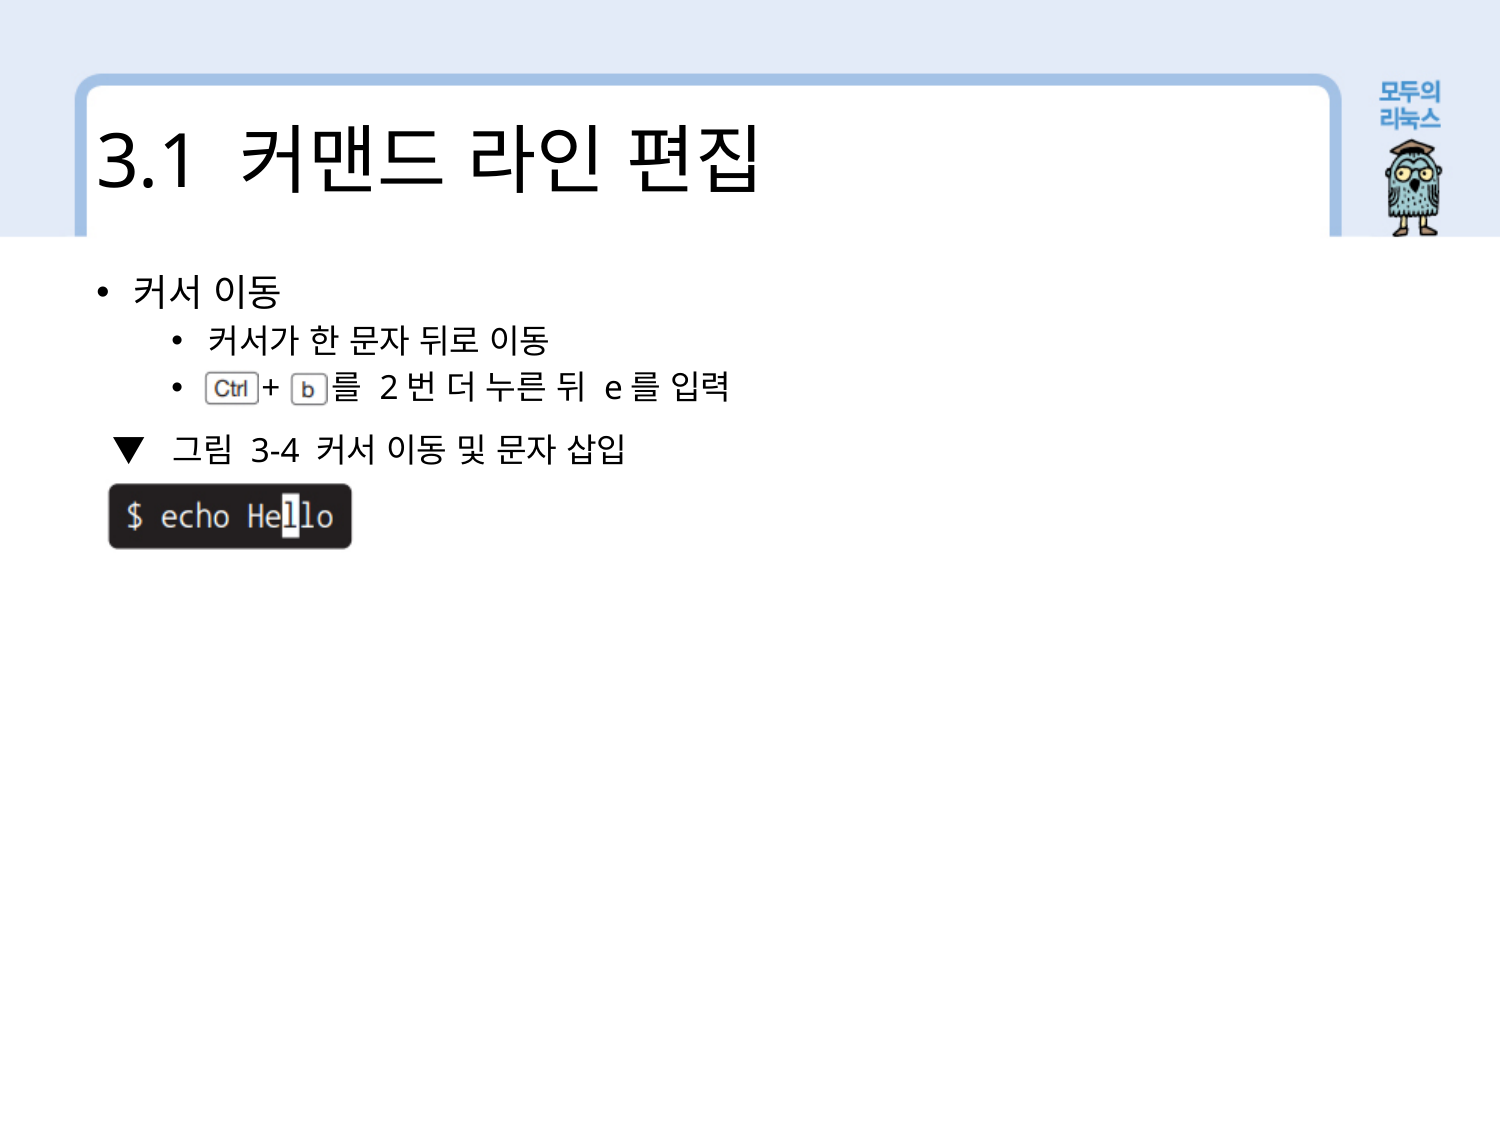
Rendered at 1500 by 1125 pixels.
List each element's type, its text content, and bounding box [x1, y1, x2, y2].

text_box 커서 이동 커서가 한 문자 뒤로 이동 + 를 2번 더 누른 뒤 e를 입력 [81, 266, 1335, 1024]
text_box 3.1 커맨드 라인 편집 [81, 115, 1335, 221]
text_box ▼ 그림 3-4 커서 이동 및 문자 삽입 [97, 421, 1424, 488]
picture [0, 0, 1500, 1125]
